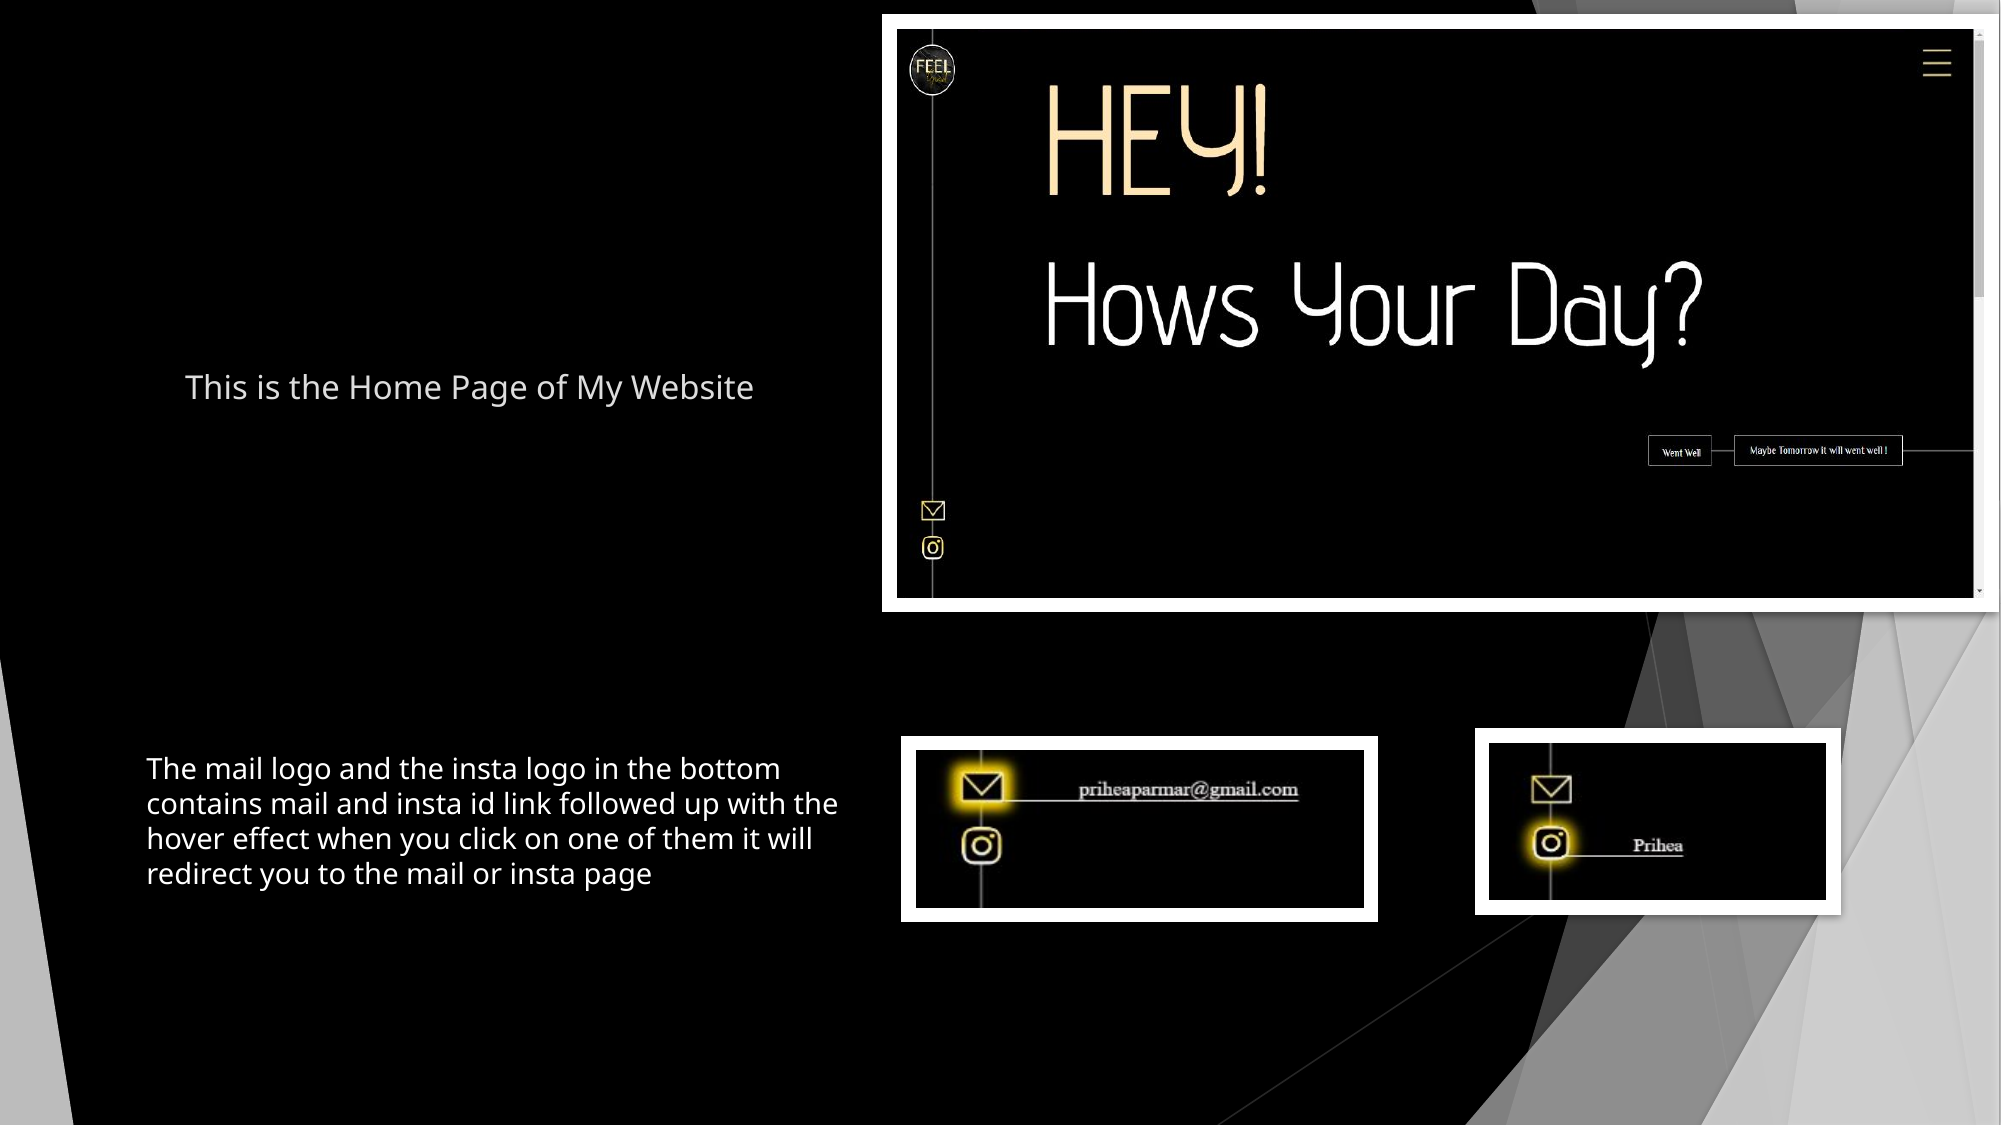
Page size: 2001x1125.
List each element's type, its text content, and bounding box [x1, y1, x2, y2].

list The mail logo and the insta logo in the bottom contains mail and insta id link followed up with the hover effect when you click on one of them it will redirect you to the mail or insta page [131, 742, 891, 1067]
picture [1488, 741, 1827, 901]
title This is the Home Page of My Website [169, 319, 775, 454]
picture [914, 749, 1365, 909]
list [896, 28, 1985, 599]
